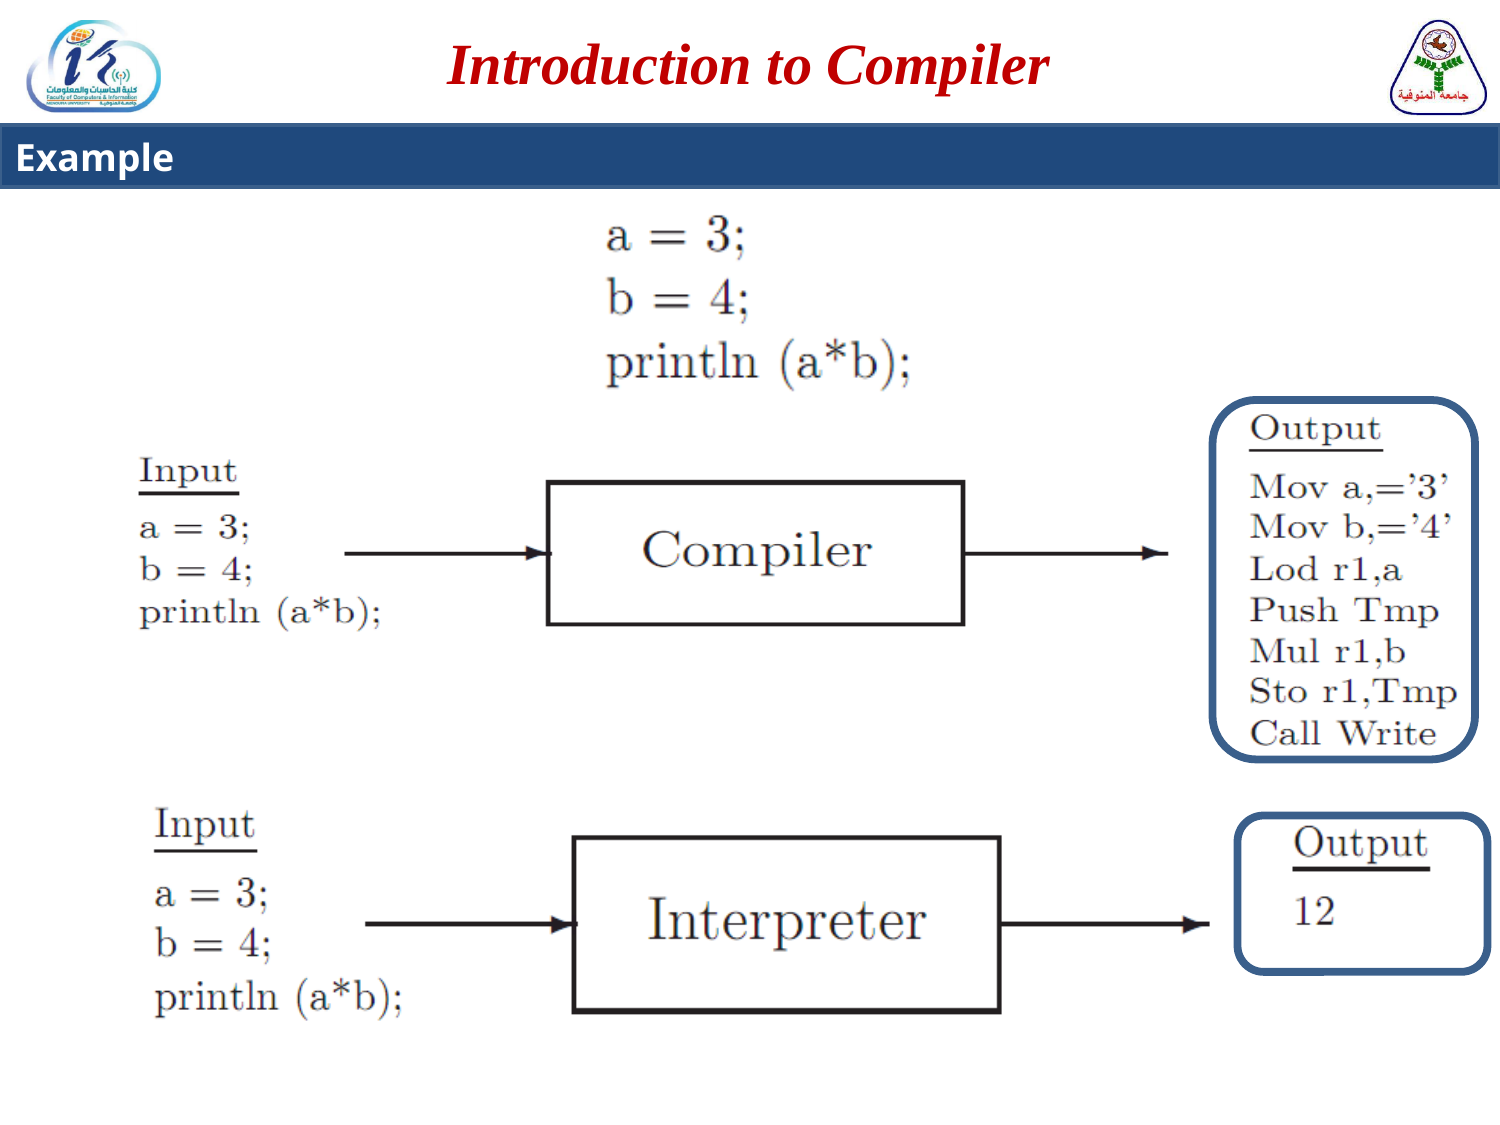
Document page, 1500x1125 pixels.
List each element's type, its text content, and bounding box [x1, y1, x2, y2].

text_box Example [0, 131, 1500, 189]
picture [116, 212, 1476, 760]
picture [24, 20, 163, 113]
picture [1387, 18, 1488, 117]
text_box Introduction to Compiler [223, 18, 1274, 104]
text_box [1225, 397, 1463, 410]
text_box [1461, 813, 1490, 974]
picture [134, 779, 1457, 1046]
